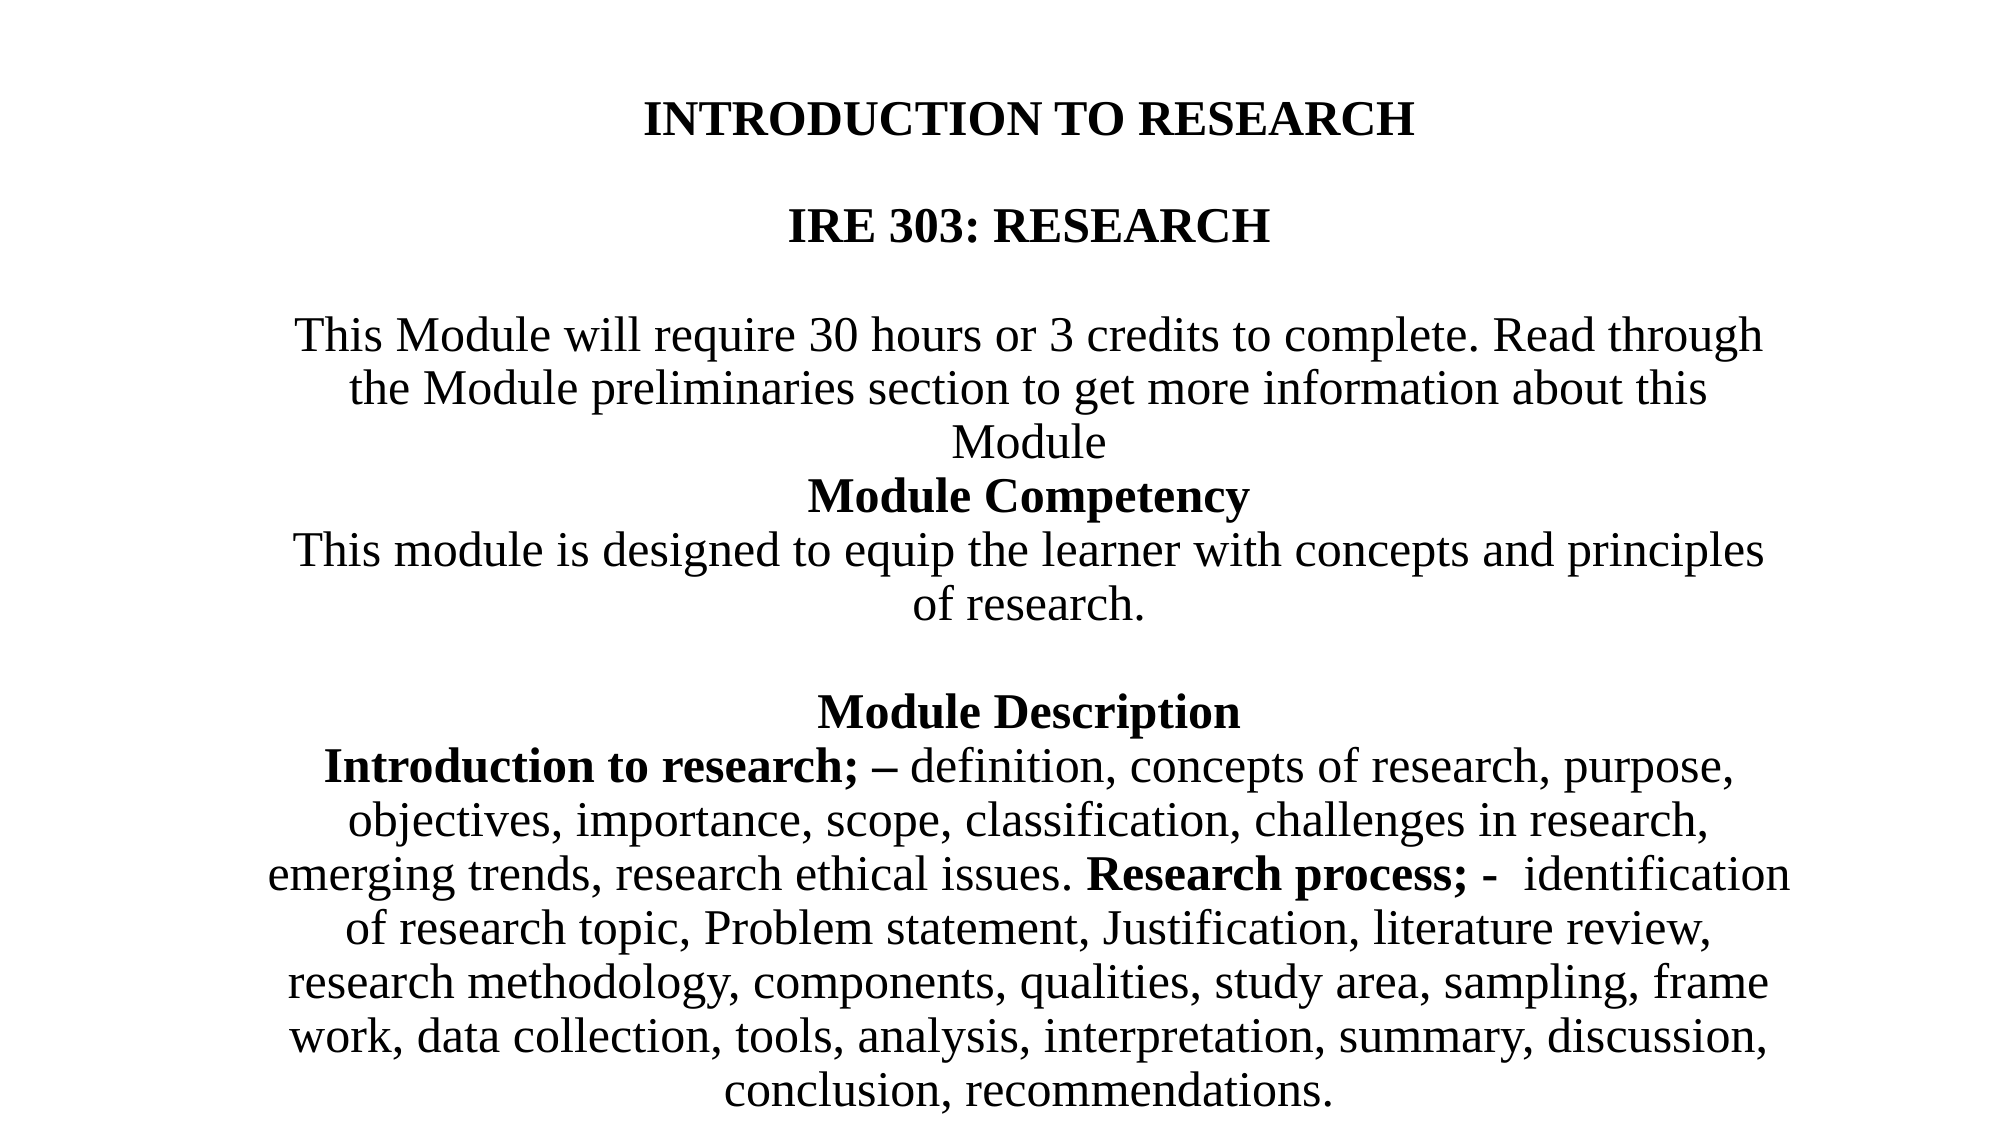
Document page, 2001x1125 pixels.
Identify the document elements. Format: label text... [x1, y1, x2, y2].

title INTRODUCTION TO RESEARCH IRE 303: RESEARCH This Module will require 30 hours or 3 credits to complete. Read through the Module preliminaries section to get more information about this Module Module Competency This module is designed to equip the learner with concepts and principles of research. Module Description Introduction to research; – definition, concepts of research, purpose, objectives, importance, scope, classification, challenges in research, emerging trends, research ethical issues. Research process; - identification of research topic, Problem statement, Justification, literature review, research methodology, components, qualities, study area, sampling, frame work, data collection, tools, analysis, interpretation, summary, discussion, conclusion, recommendations. [252, 50, 1807, 1125]
